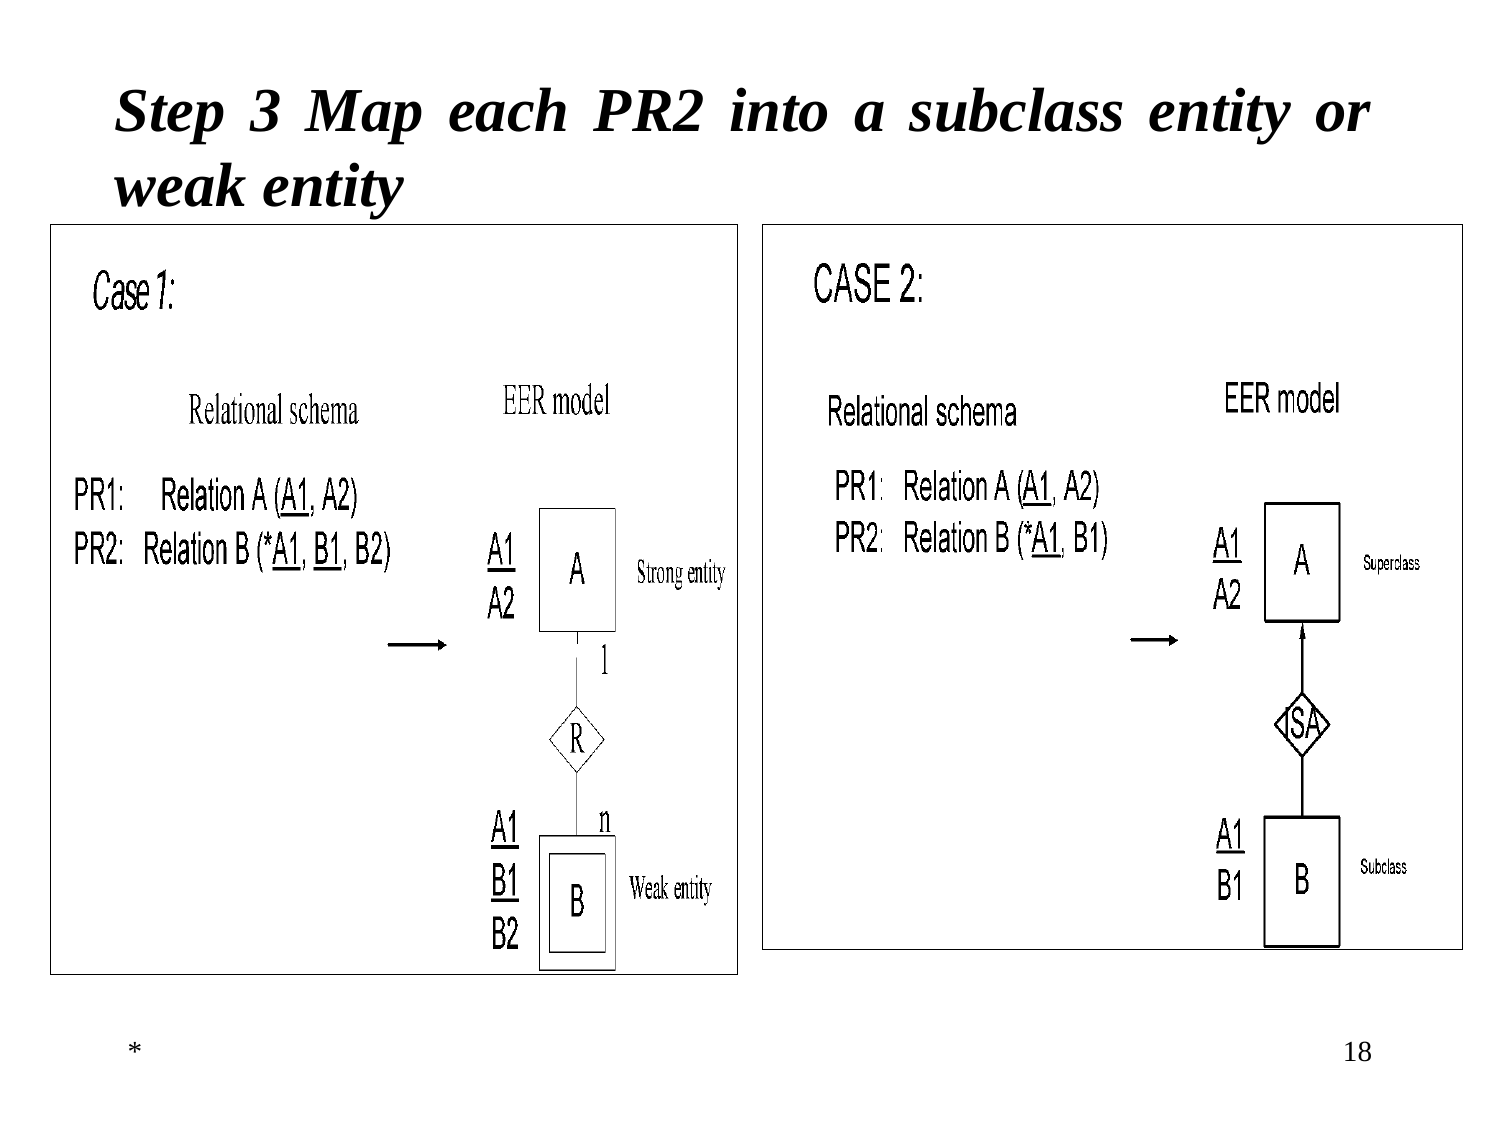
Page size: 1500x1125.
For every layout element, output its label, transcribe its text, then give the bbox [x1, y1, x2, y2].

text_box ‹#› [1074, 1024, 1388, 1100]
text_box * [112, 1024, 425, 1100]
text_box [49, 224, 738, 976]
title Step 3 Map each PR2 into a subclass entity or weak entity [99, 62, 1388, 225]
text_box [762, 224, 1463, 951]
